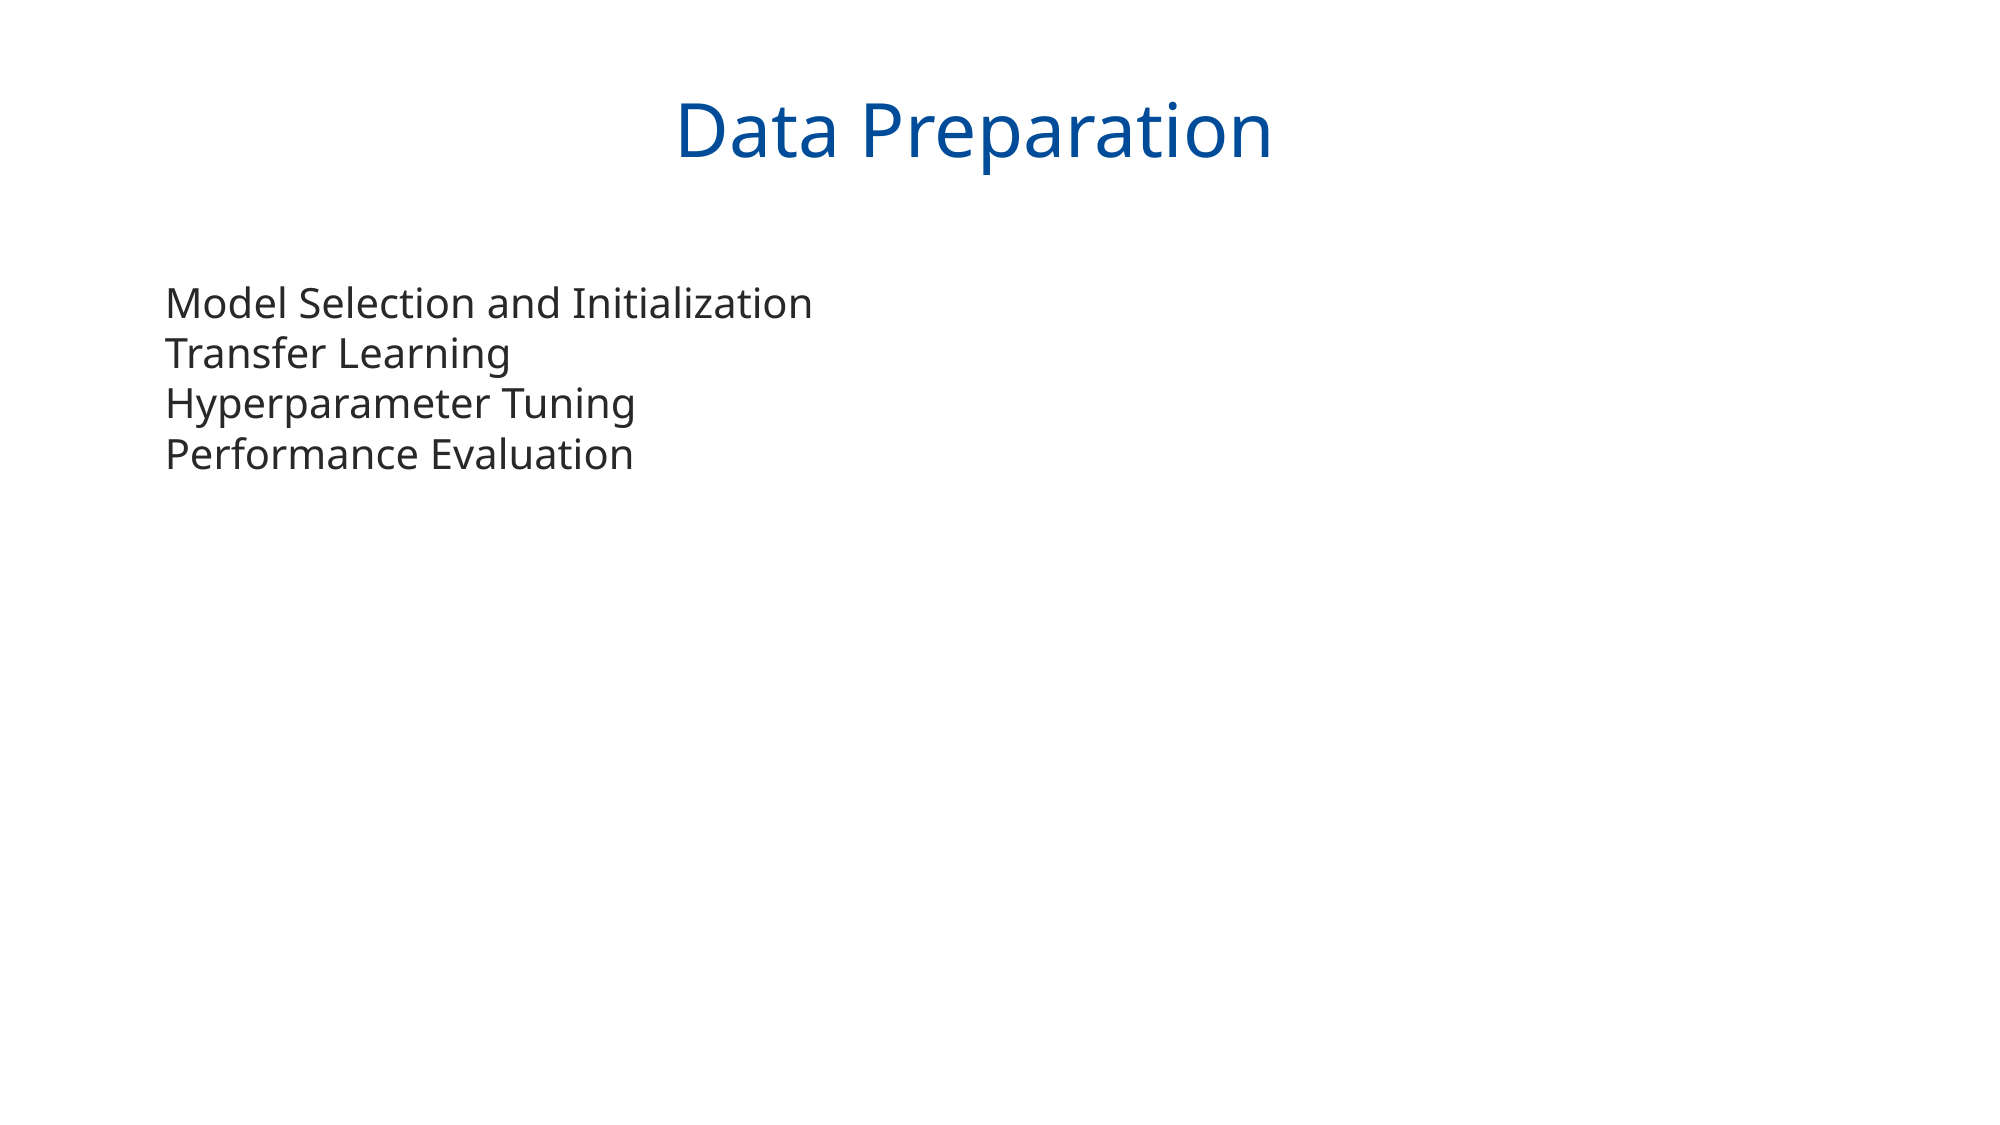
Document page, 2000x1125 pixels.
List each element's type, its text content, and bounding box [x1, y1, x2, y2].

text_box Model Selection and Initialization Transfer Learning Hyperparameter Tuning Performance Evaluation [149, 224, 1800, 485]
text_box Data Preparation [659, 74, 1290, 180]
